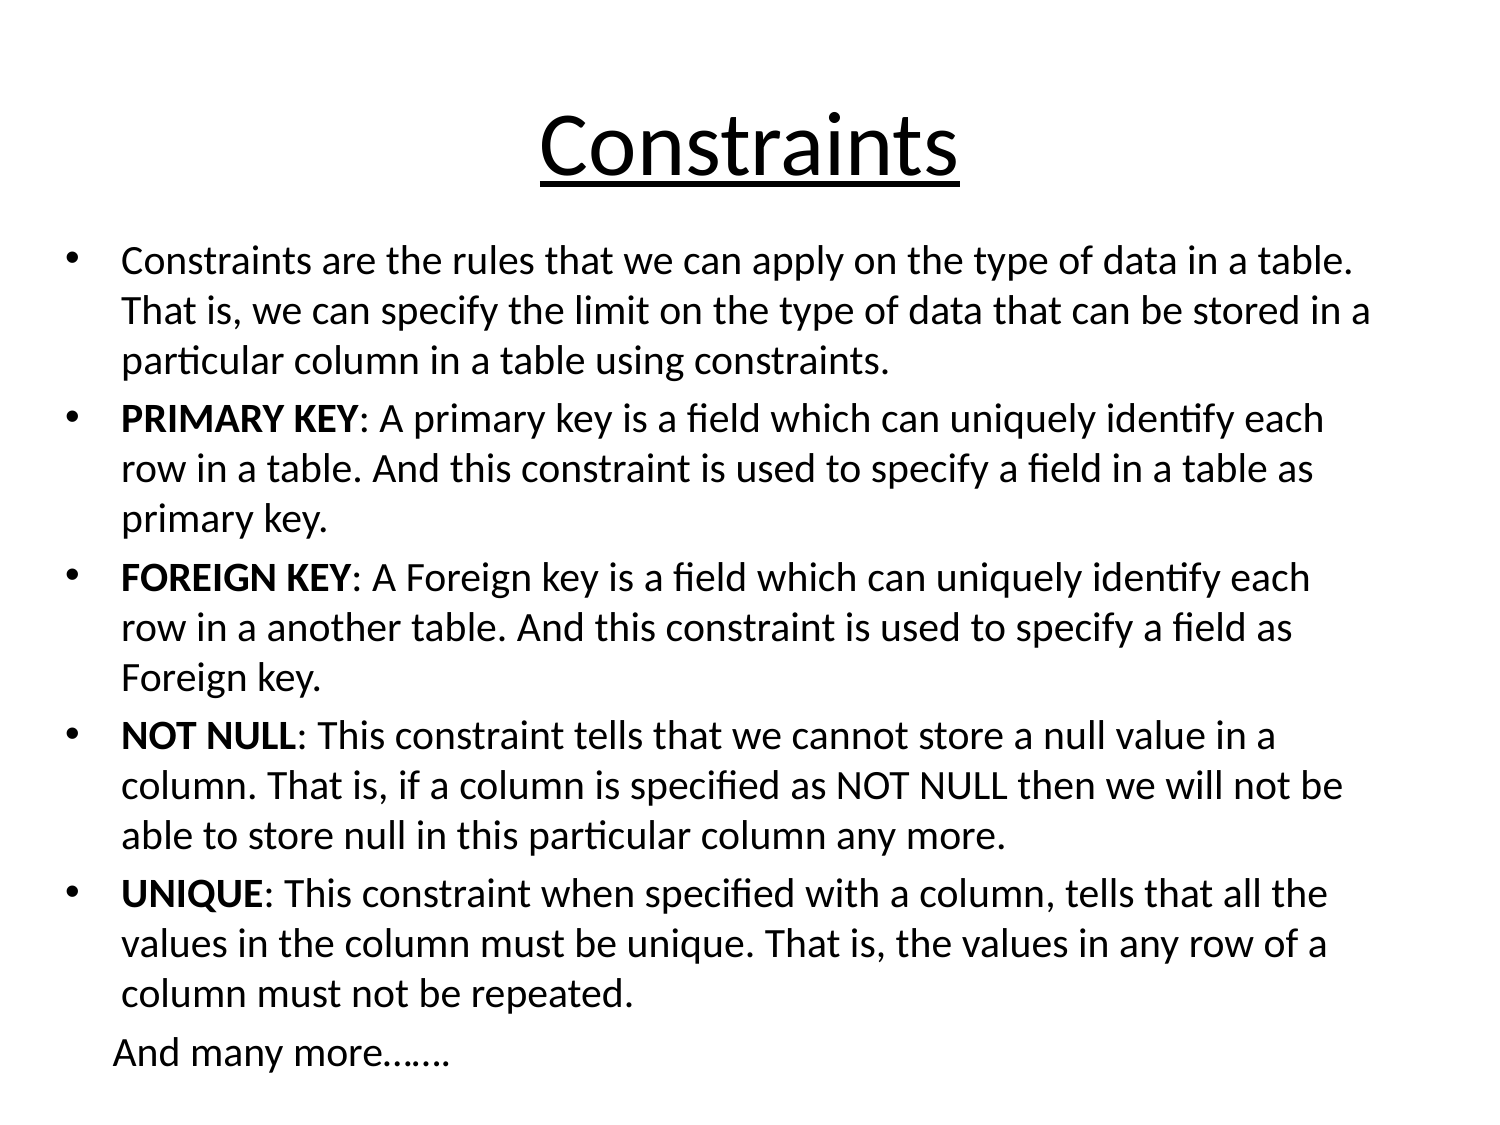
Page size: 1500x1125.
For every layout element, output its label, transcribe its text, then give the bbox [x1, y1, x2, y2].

list Constraints are the rules that we can apply on the type of data in a table. That is, we can specify the limit on the type of data that can be stored in a particular column in a table using constraints. PRIMARY KEY: A primary key is a field which can uniquely identify each row in a table. And this constraint is used to specify a field in a table as primary key. FOREIGN KEY: A Foreign key is a field which can uniquely identify each row in a another table. And this constraint is used to specify a field as Foreign key. NOT NULL: This constraint tells that we cannot store a null value in a column. That is, if a column is specified as NOT NULL then we will not be able to store null in this particular column any more. UNIQUE: This constraint when specified with a column, tells that all the values in the column must be unique. That is, the values in any row of a column must not be repeated. And many more……. [50, 224, 1400, 1068]
title Constraints [75, 45, 1425, 233]
